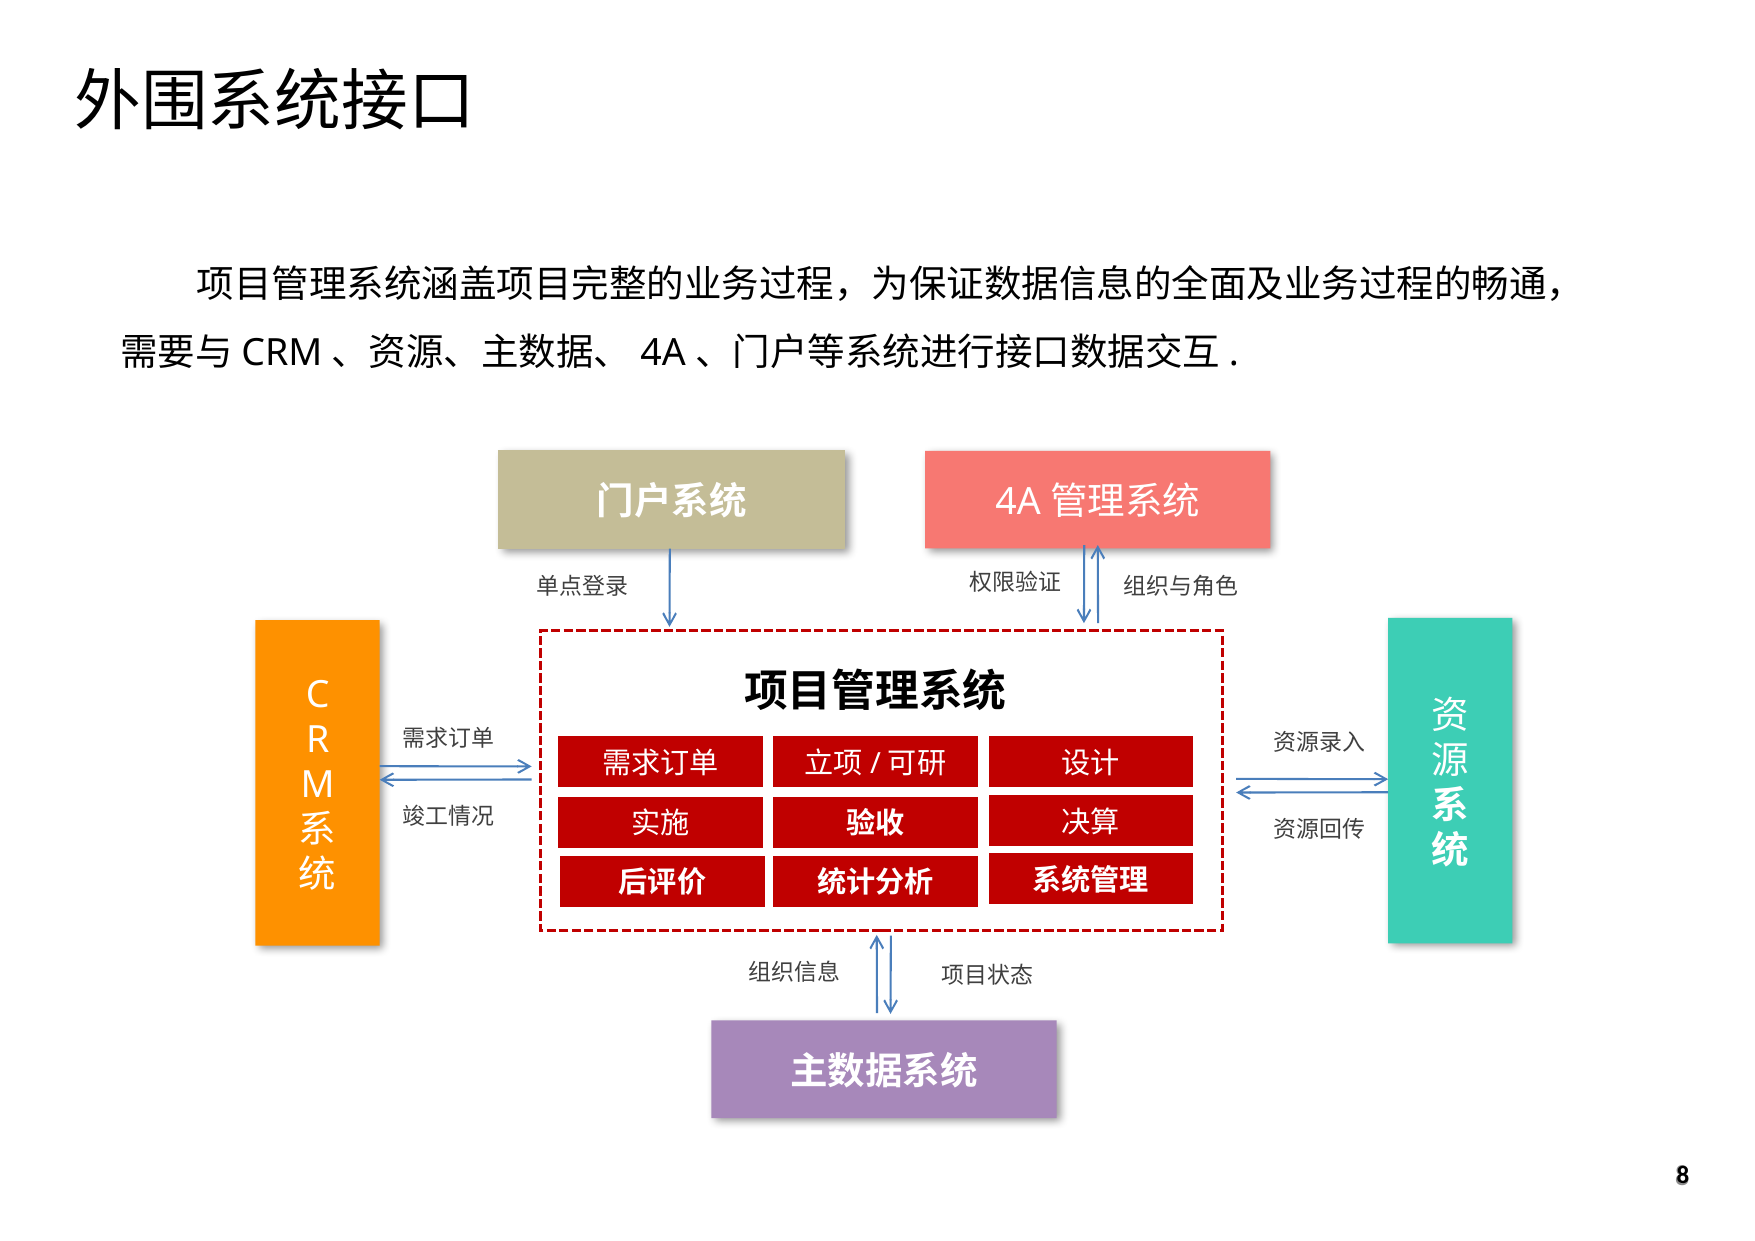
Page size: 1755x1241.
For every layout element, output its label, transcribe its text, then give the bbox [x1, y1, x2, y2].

text_box 项目管理系统涵盖项目完整的业务过程，为保证数据信息的全面及业务过程的畅通，需要与CRM、资源、主数据、4A、门户等系统进行接口数据交互. [102, 229, 1623, 382]
text_box 外围系统接口 [57, 49, 1494, 143]
text_box 8 [1626, 1140, 1707, 1207]
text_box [255, 450, 1513, 1119]
